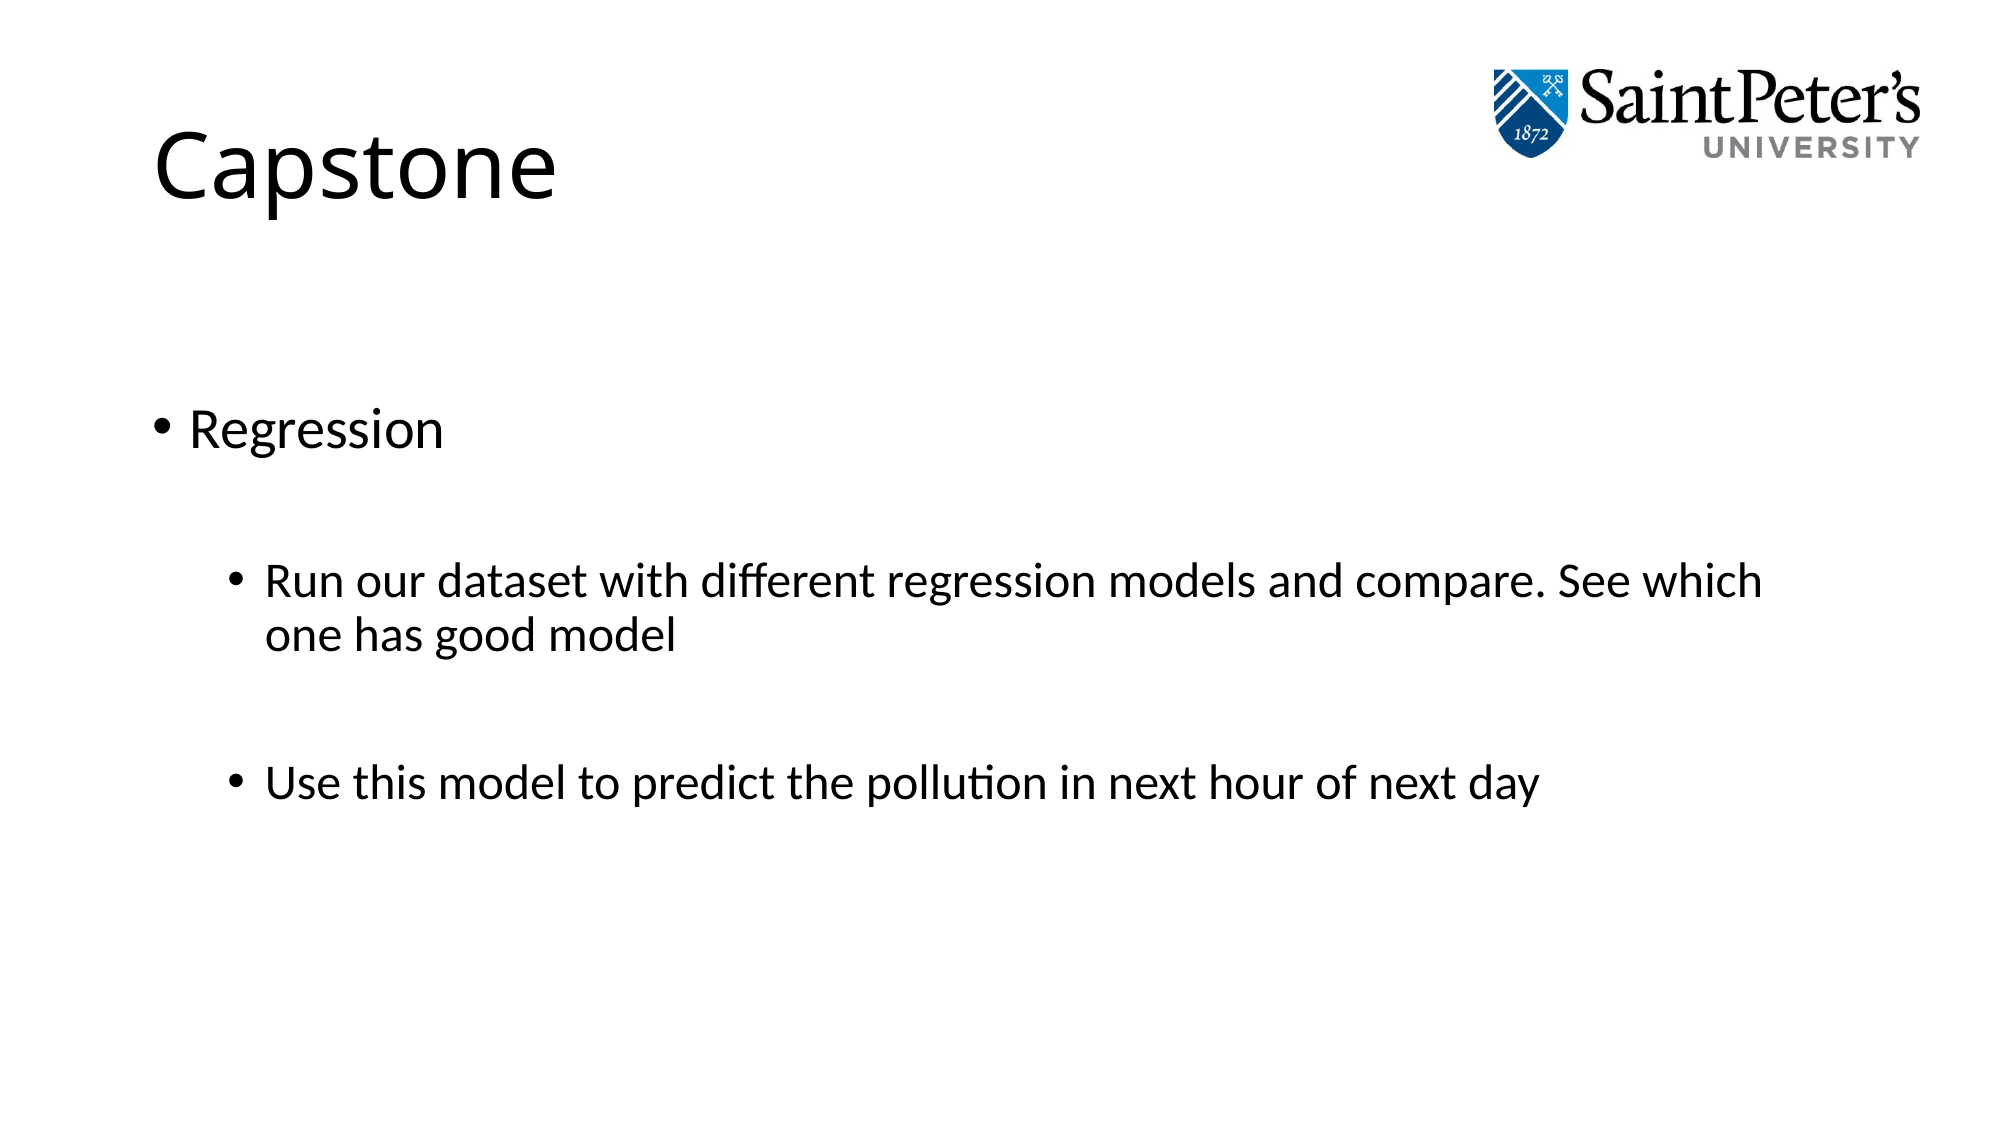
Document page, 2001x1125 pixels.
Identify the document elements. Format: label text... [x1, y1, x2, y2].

list Regression Run our dataset with different regression models and compare. See which one has good model Use this model to predict the pollution in next hour of next day [137, 299, 1863, 1014]
picture [1494, 69, 1920, 159]
title Capstone [137, 59, 1863, 278]
